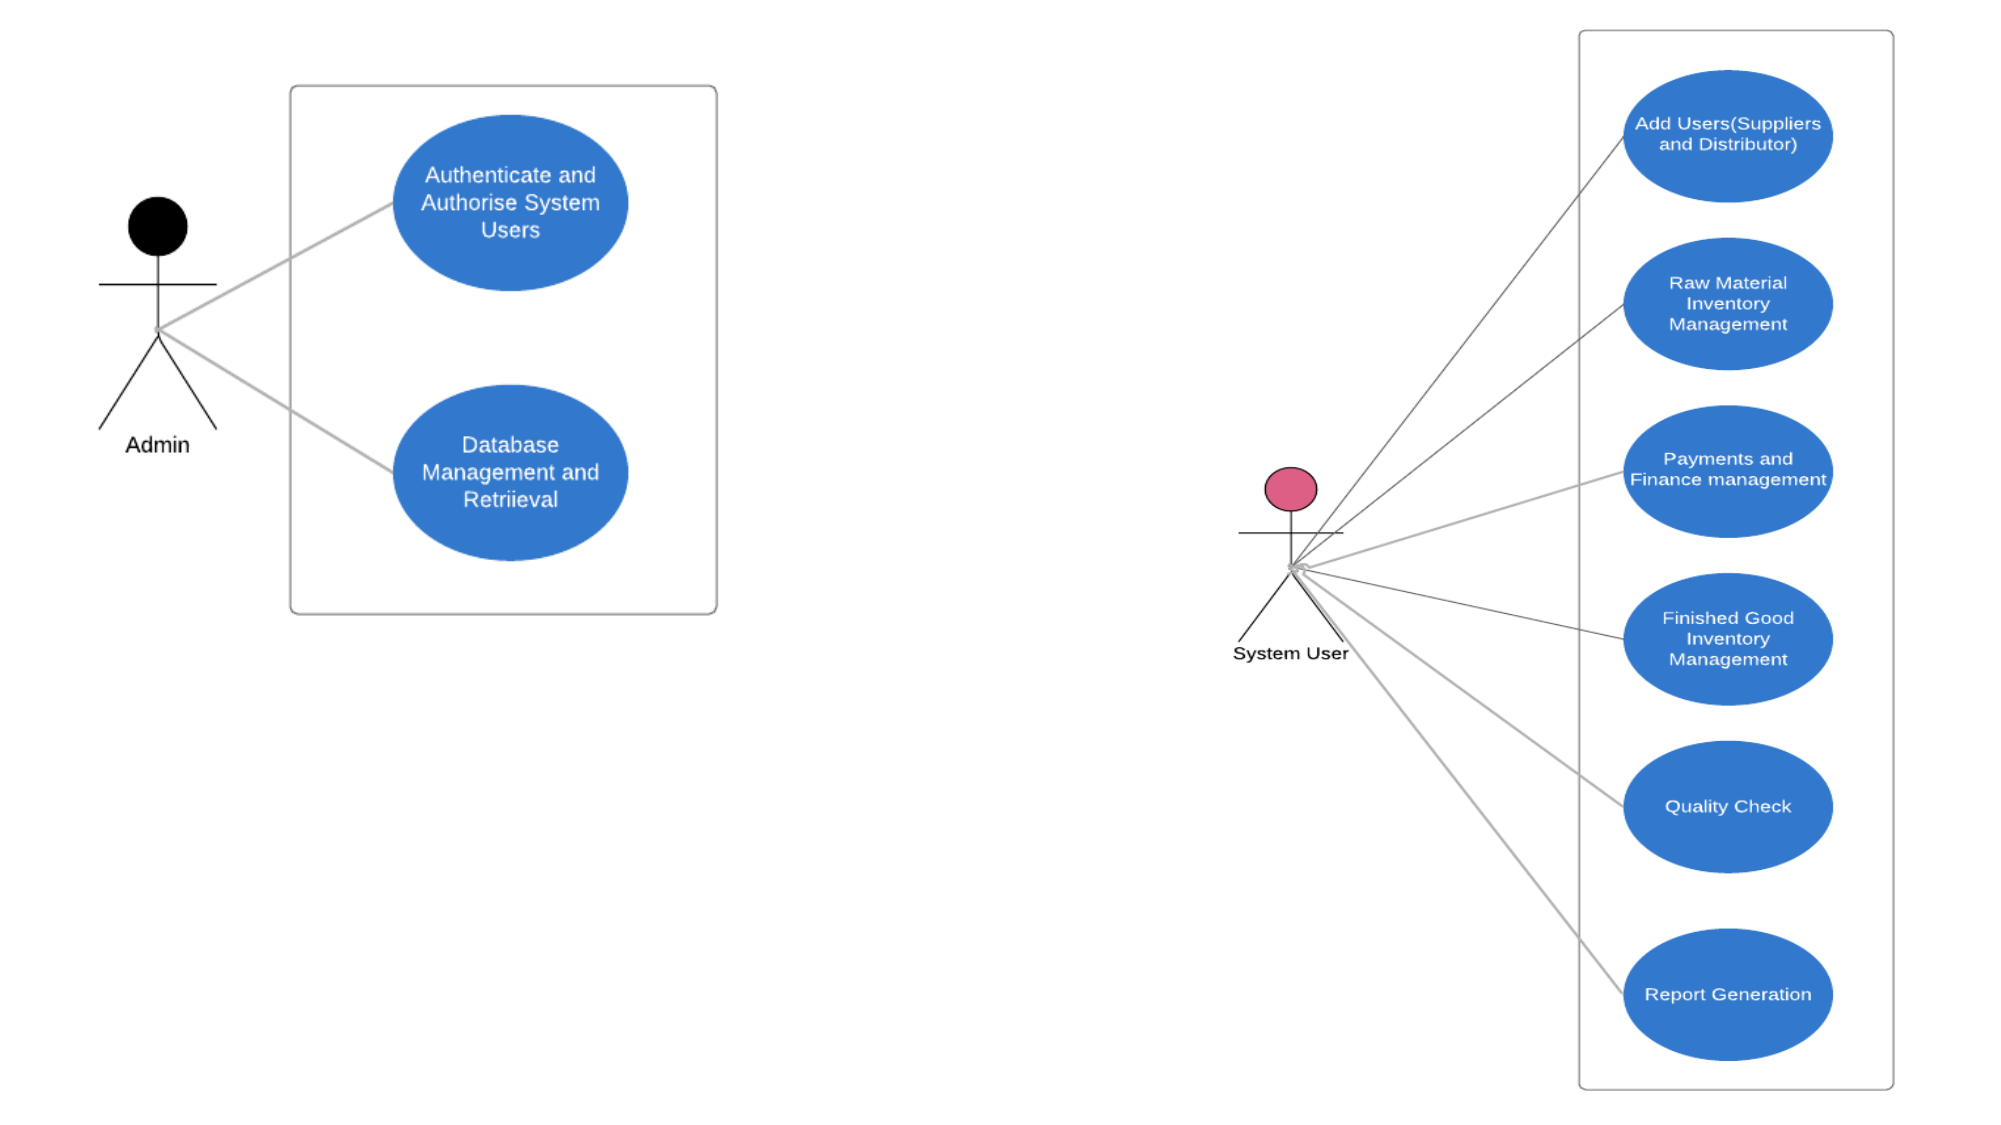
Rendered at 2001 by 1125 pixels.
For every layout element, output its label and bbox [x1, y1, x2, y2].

picture [35, 27, 780, 673]
picture [1168, 12, 1955, 1125]
